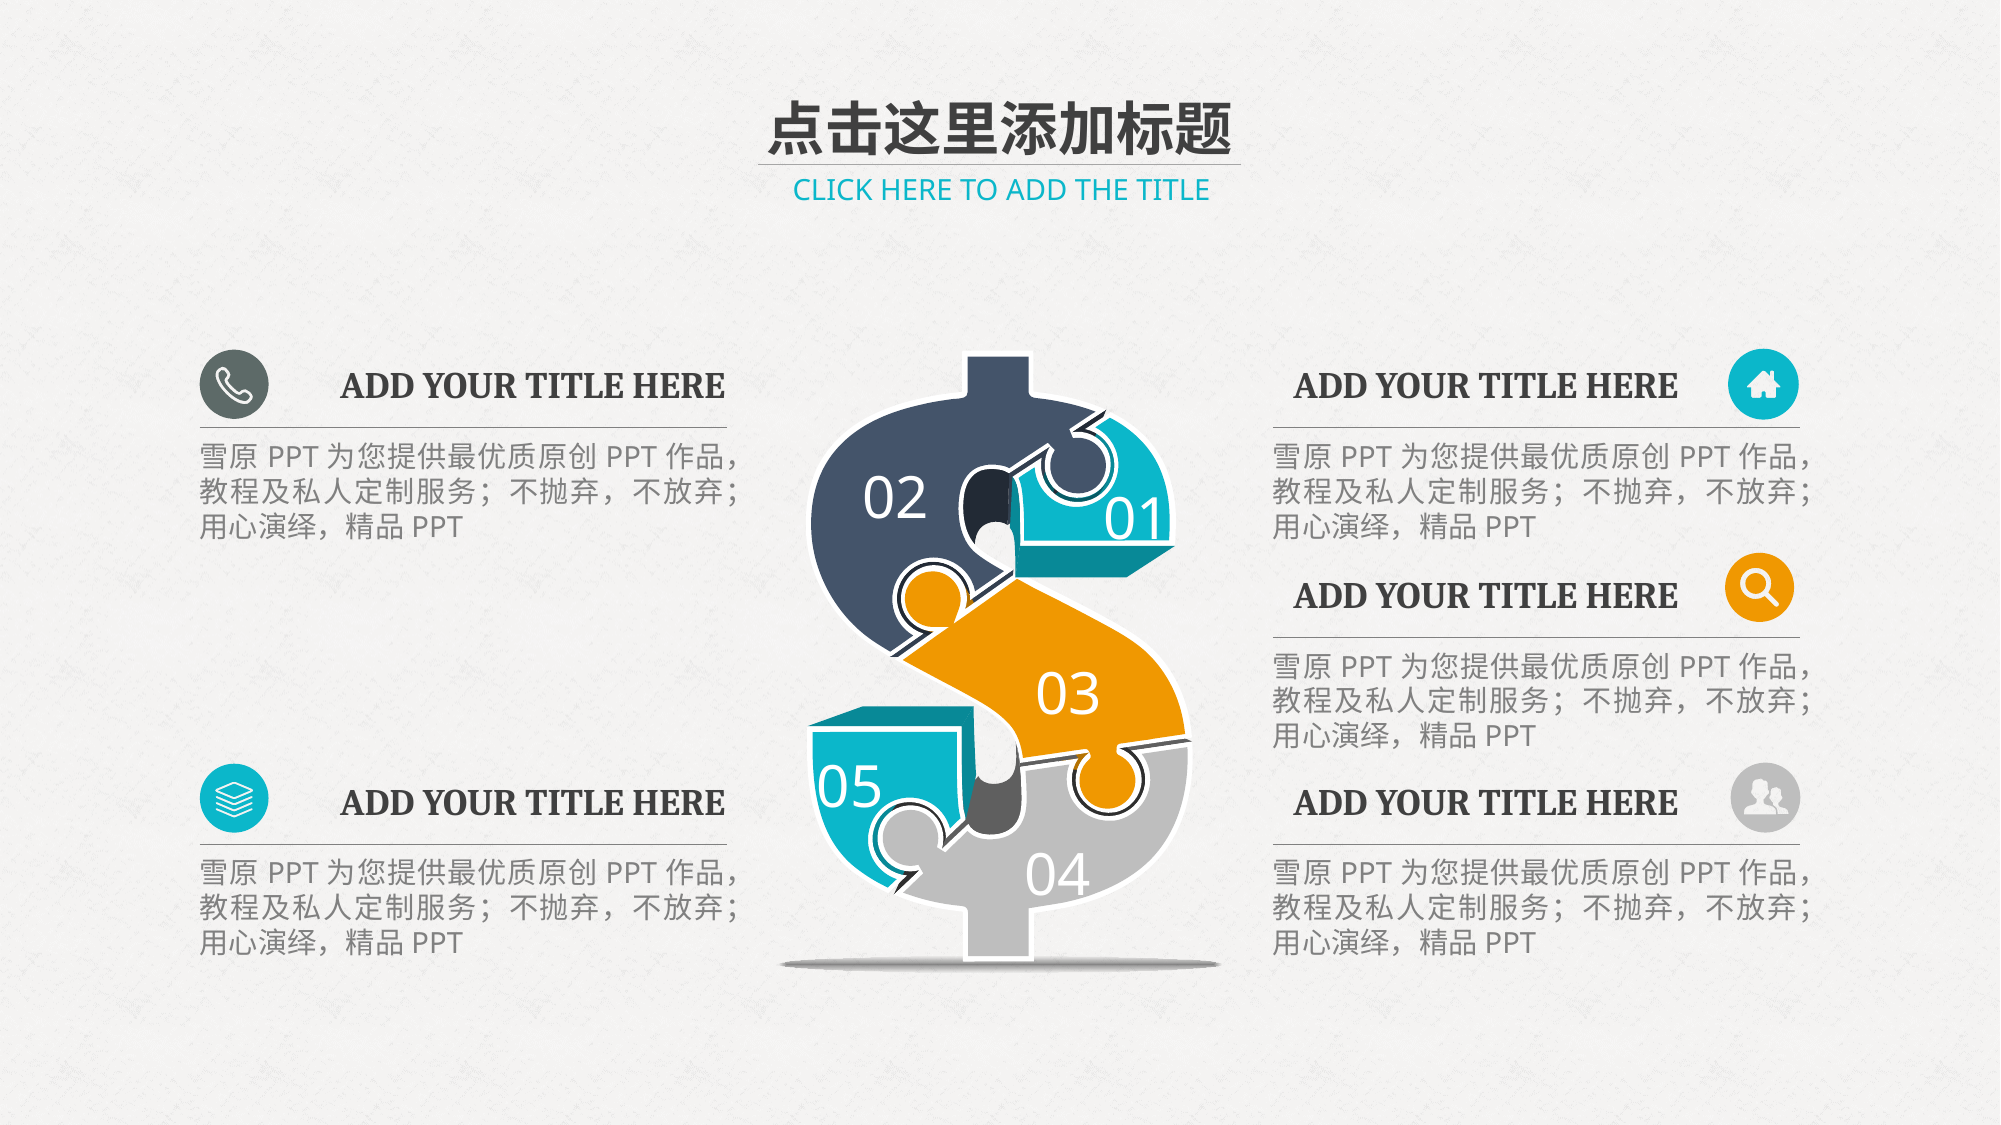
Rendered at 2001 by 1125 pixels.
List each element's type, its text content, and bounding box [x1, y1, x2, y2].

text_box 点击这里添加标题 [752, 84, 1248, 170]
text_box ADD YOUR TITLE HERE [1272, 361, 1679, 407]
text_box 雪原PPT为您提供最优质原创PPT作品，教程及私人定制服务；不抛弃，不放弃；用心演绎，精品PPT [1272, 854, 1799, 960]
text_box ADD YOUR TITLE HERE [1272, 571, 1679, 617]
text_box ADD YOUR TITLE HERE [319, 778, 726, 824]
text_box 雪原PPT为您提供最优质原创PPT作品，教程及私人定制服务；不抛弃，不放弃；用心演绎，精品PPT [199, 854, 726, 960]
text_box [199, 763, 269, 833]
text_box 雪原PPT为您提供最优质原创PPT作品，教程及私人定制服务；不抛弃，不放弃；用心演绎，精品PPT [1272, 437, 1799, 543]
text_box [0, 0, 2000, 1125]
text_box [1728, 348, 1799, 420]
text_box 雪原PPT为您提供最优质原创PPT作品，教程及私人定制服务；不抛弃，不放弃；用心演绎，精品PPT [1272, 647, 1799, 753]
text_box ADD YOUR TITLE HERE [319, 361, 726, 407]
text_box ADD YOUR TITLE HERE [1272, 778, 1679, 824]
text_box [777, 350, 1223, 973]
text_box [1725, 552, 1795, 622]
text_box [199, 349, 269, 419]
text_box 雪原PPT为您提供最优质原创PPT作品，教程及私人定制服务；不抛弃，不放弃；用心演绎，精品PPT [199, 437, 726, 543]
text_box CLICK HERE TO ADD THE TITLE [792, 170, 1211, 206]
